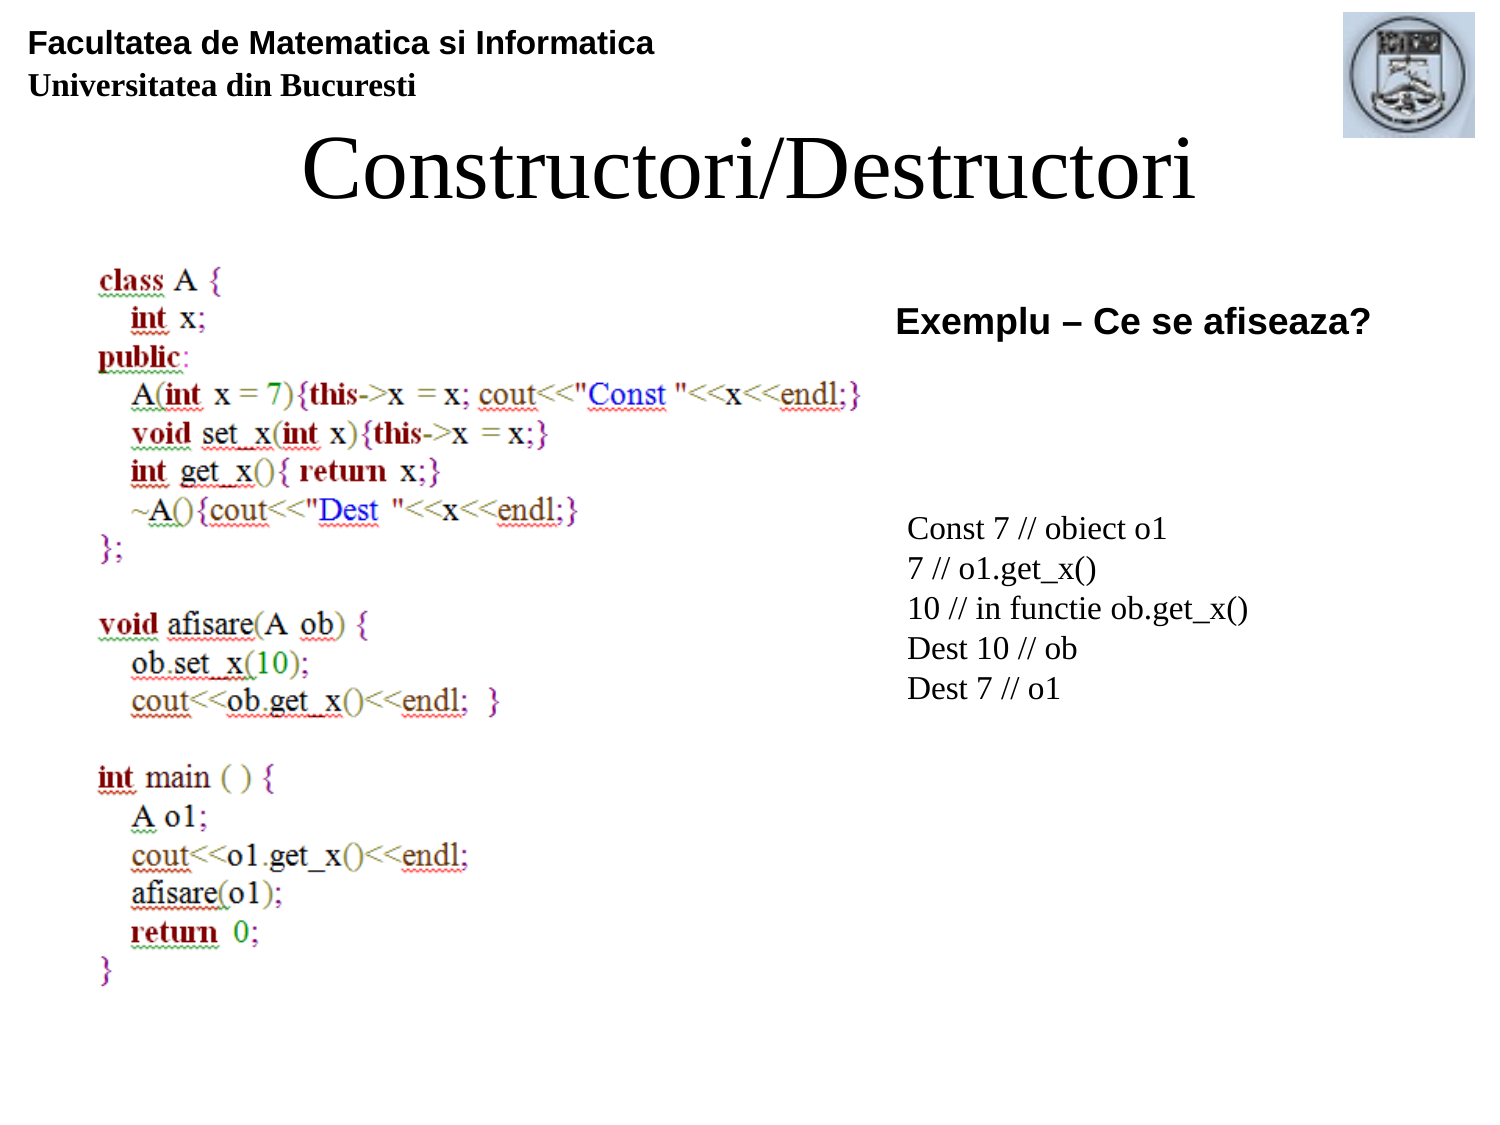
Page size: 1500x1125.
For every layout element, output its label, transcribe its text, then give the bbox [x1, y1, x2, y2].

text_box Const 7 // obiect o1 7 // o1.get_x() 10 // in functie ob.get_x() Dest 10 // ob Dest 7 // o1 [892, 498, 1310, 740]
text_box Constructori/Destructori [112, 99, 1388, 288]
text_box Exemplu – Ce se afiseaza? [885, 290, 1464, 358]
text_box Facultatea de Matematica si Informatica Universitatea din Bucuresti [12, 12, 763, 111]
picture [1342, 12, 1475, 138]
picture [77, 246, 880, 992]
